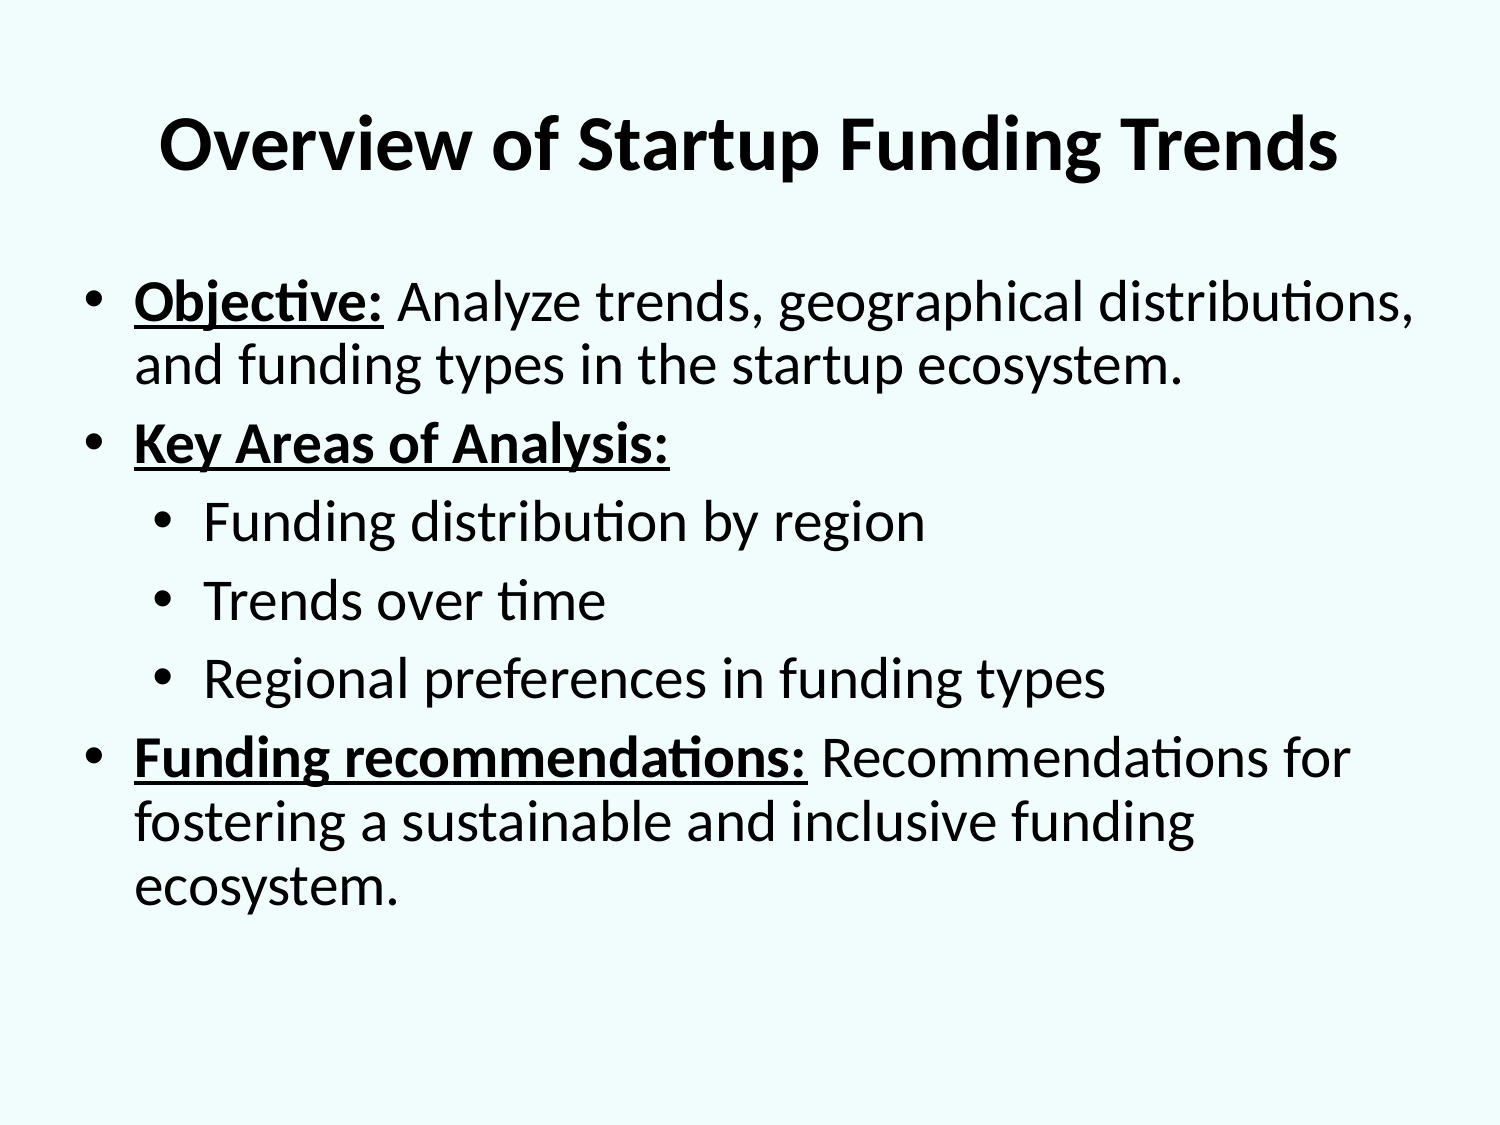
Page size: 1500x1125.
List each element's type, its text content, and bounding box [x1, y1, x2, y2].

title Overview of Startup Funding Trends [75, 45, 1425, 233]
list Objective: Analyze trends, geographical distributions, and funding types in the startup ecosystem. Key Areas of Analysis: Funding distribution by region Trends over time Regional preferences in funding types Funding recommendations: Recommendations for fostering a sustainable and inclusive funding ecosystem. [75, 262, 1425, 1005]
